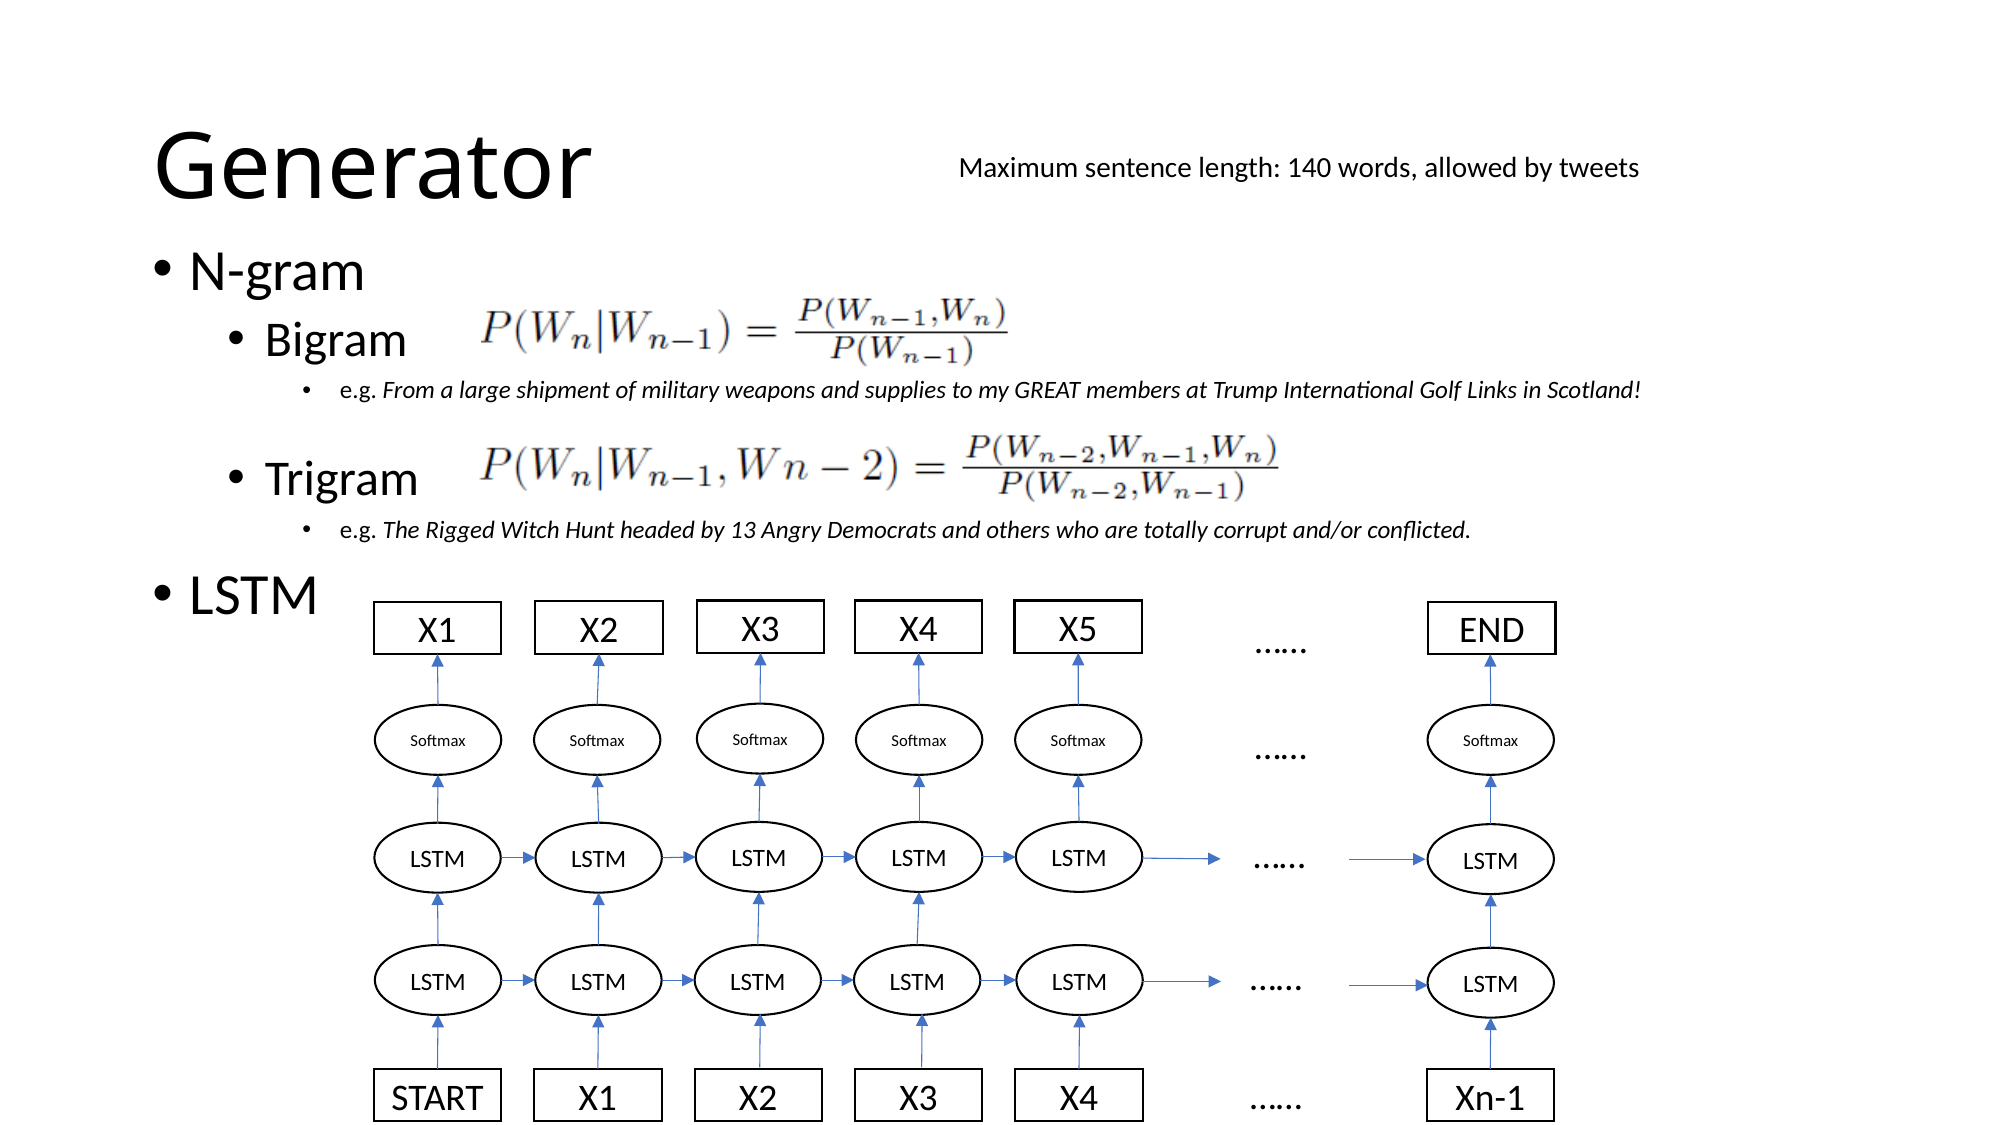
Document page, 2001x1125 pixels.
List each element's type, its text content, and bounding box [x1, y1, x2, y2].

text_box LSTM [1426, 946, 1556, 1019]
text_box LSTM [693, 944, 822, 1017]
text_box Softmax [1014, 703, 1143, 776]
text_box X4 [1014, 1068, 1144, 1122]
text_box X2 [534, 600, 664, 655]
title Generator [137, 59, 1863, 232]
text_box …… [1235, 1064, 1329, 1125]
text_box Softmax [1426, 703, 1556, 776]
text_box X2 [694, 1068, 823, 1122]
text_box LSTM [534, 944, 663, 1016]
text_box Softmax [373, 703, 503, 776]
text_box LSTM [853, 944, 982, 1017]
text_box …… [1240, 714, 1334, 774]
text_box Softmax [854, 703, 984, 776]
text_box LSTM [1015, 944, 1144, 1016]
text_box LSTM [1426, 823, 1556, 896]
text_box …… [1238, 824, 1332, 884]
text_box Maximum sentence length: 140 words, allowed by tweets [943, 140, 1673, 191]
text_box LSTM [855, 820, 984, 893]
text_box X3 [696, 599, 825, 654]
text_box …… [1240, 608, 1334, 669]
text_box …… [1235, 945, 1329, 1005]
text_box X1 [373, 601, 502, 655]
text_box END [1427, 601, 1557, 655]
text_box START [373, 1068, 502, 1122]
picture [478, 423, 1313, 513]
text_box Softmax [695, 702, 825, 775]
text_box Xn-1 [1426, 1068, 1555, 1122]
list N-gram Bigram e.g. From a large shipment of military weapons and supplies to my GREAT members at Trump International Golf Links in Scotland! Trigram e.g. The Rigged Witch Hunt headed by 13 Angry Democrats and others who are totally corrupt and/or conflicted. LSTM [137, 232, 1863, 947]
text_box LSTM [1014, 820, 1144, 893]
text_box X1 [533, 1068, 663, 1122]
text_box LSTM [373, 944, 503, 1016]
text_box Softmax [532, 703, 662, 776]
text_box LSTM [694, 820, 824, 893]
picture [481, 277, 1019, 372]
text_box X3 [854, 1068, 983, 1122]
text_box X4 [854, 599, 983, 654]
text_box X5 [1013, 599, 1143, 654]
text_box LSTM [373, 821, 502, 894]
text_box LSTM [534, 821, 663, 894]
